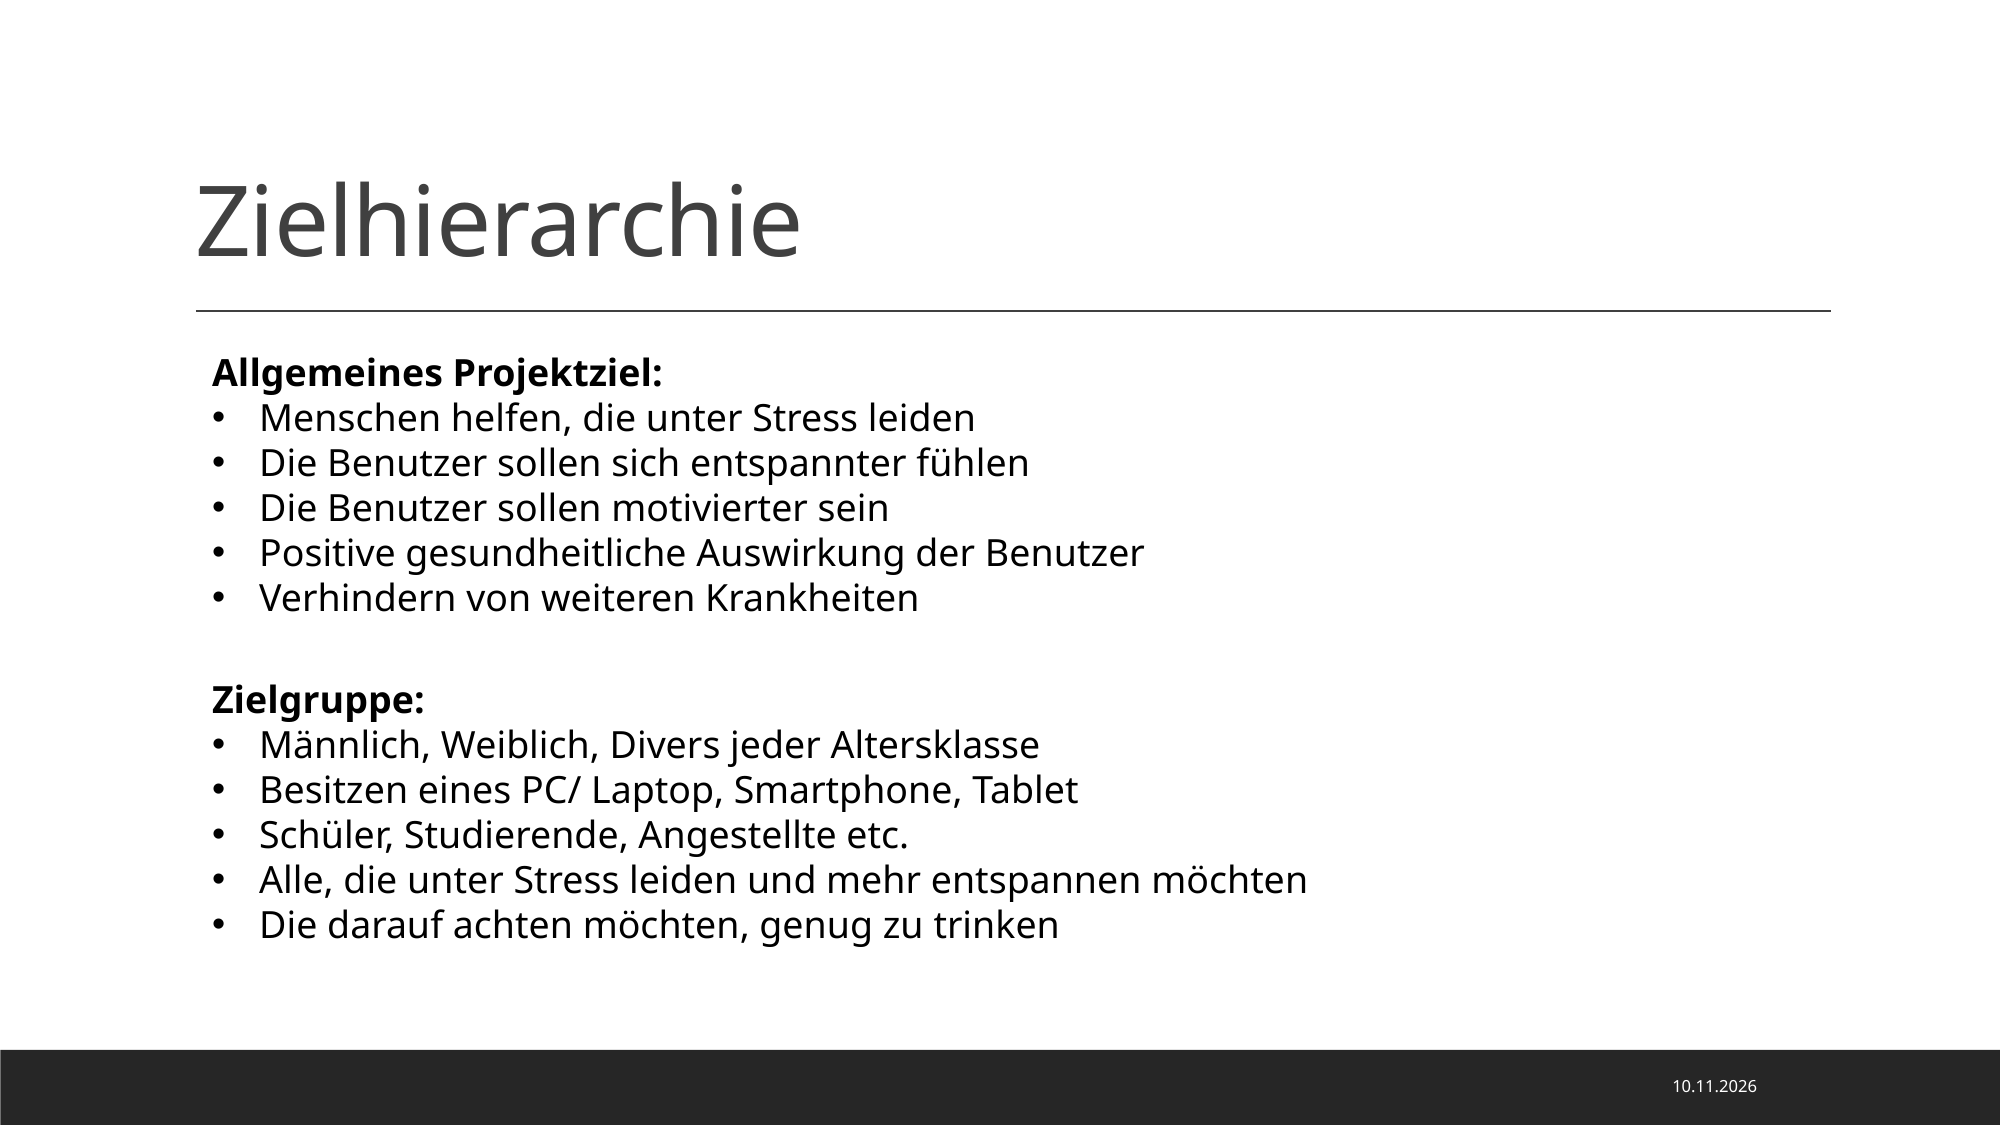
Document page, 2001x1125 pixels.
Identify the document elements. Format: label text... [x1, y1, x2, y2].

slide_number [1348, 1057, 1773, 1118]
text_box Zielgruppe: Männlich, Weiblich, Divers jeder Altersklasse Besitzen eines PC/ Laptop, Smartphone, Tablet Schüler, Studierende, Angestellte etc. Alle, die unter Stress leiden und mehr entspannen möchten Die darauf achten möchten, genug zu trinken [197, 668, 1830, 954]
title Zielhierarchie [180, 47, 1830, 285]
text_box Allgemeines Projektziel: Menschen helfen, die unter Stress leiden Die Benutzer sollen sich entspannter fühlen Die Benutzer sollen motivierter sein Positive gesundheitliche Auswirkung der Benutzer Verhindern von weiteren Krankheiten [197, 341, 1830, 627]
